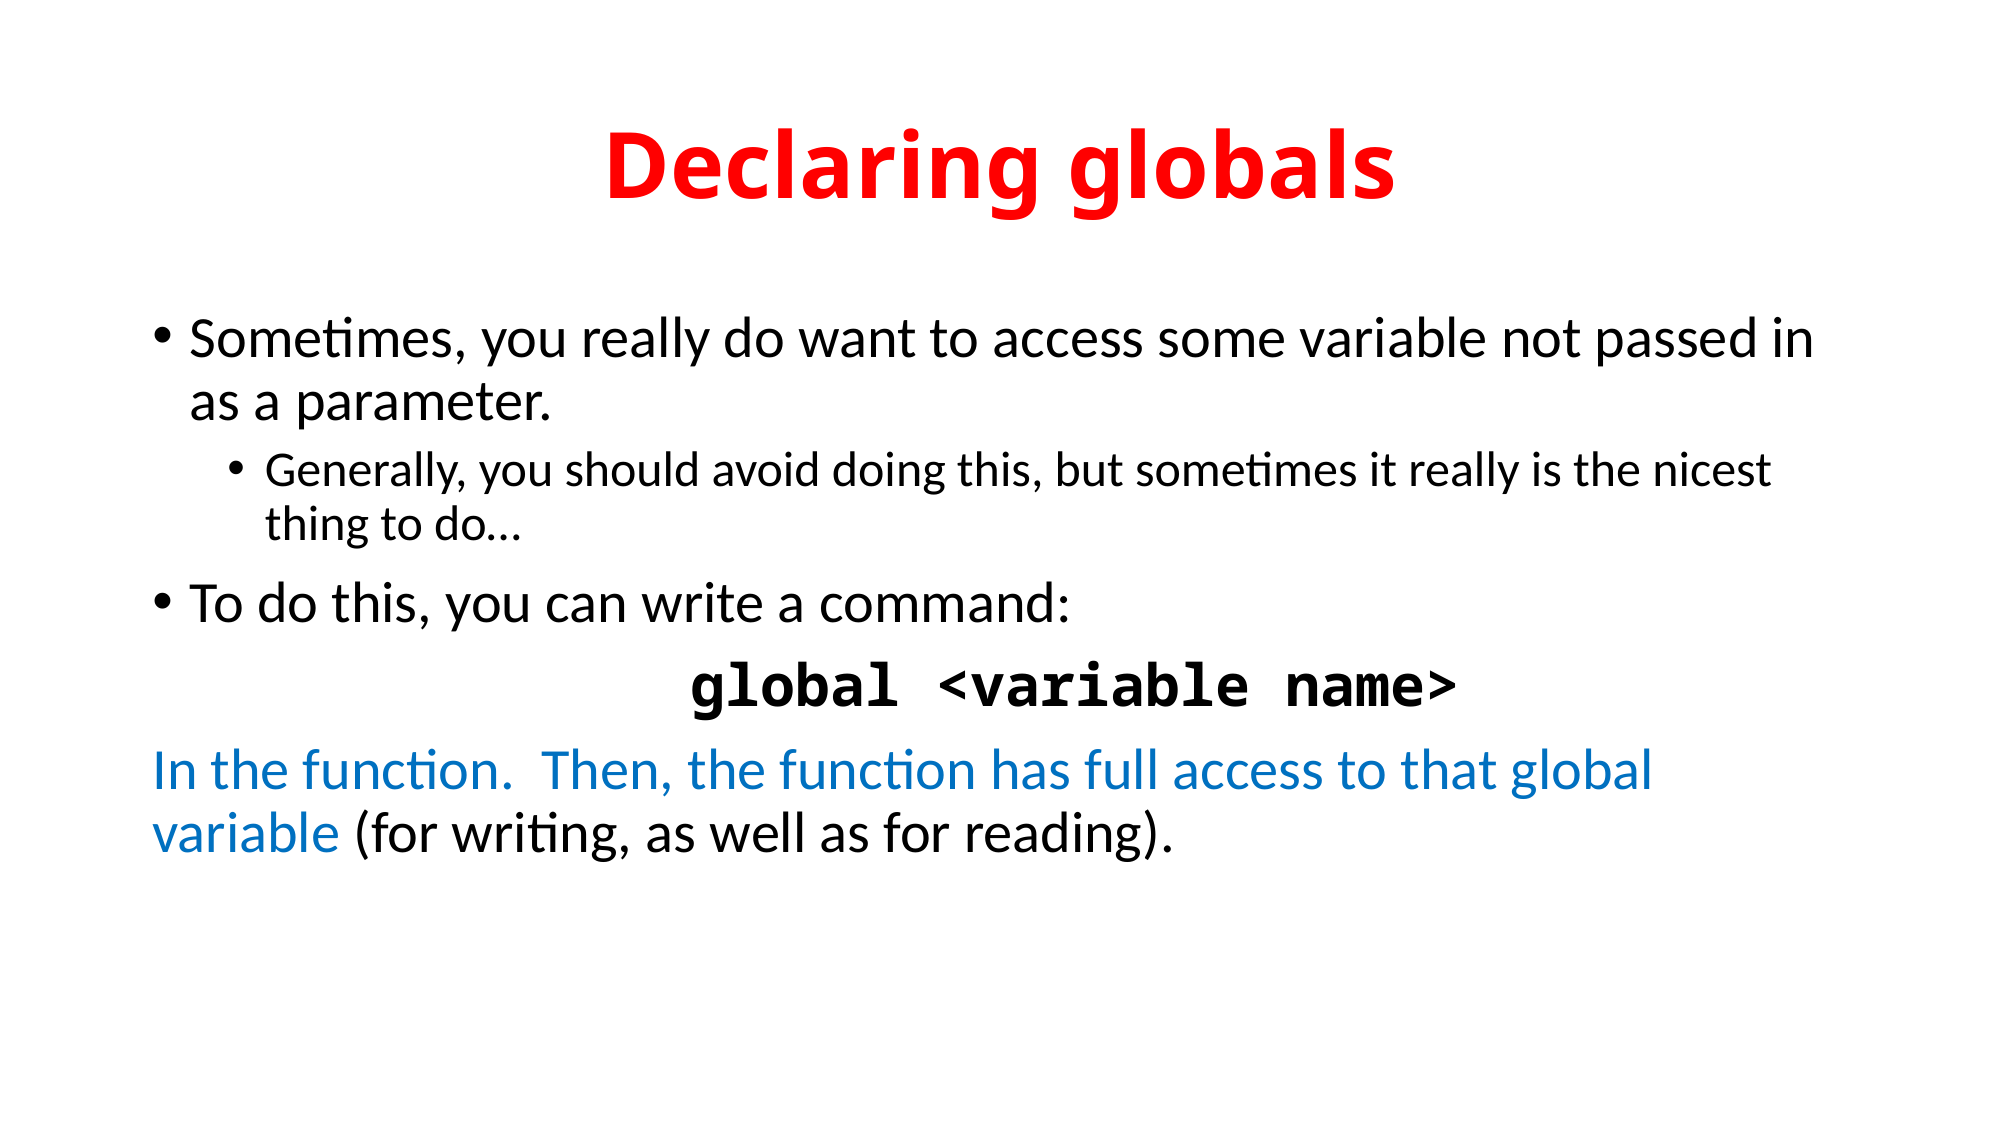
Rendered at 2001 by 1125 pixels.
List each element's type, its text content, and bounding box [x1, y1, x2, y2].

title Declaring globals [137, 59, 1863, 278]
list Sometimes, you really do want to access some variable not passed in as a parameter. Generally, you should avoid doing this, but sometimes it really is the nicest thing to do… To do this, you can write a command: global <variable name> In the function. Then, the function has full access to that global variable (for writing, as well as for reading). [137, 299, 1863, 1014]
